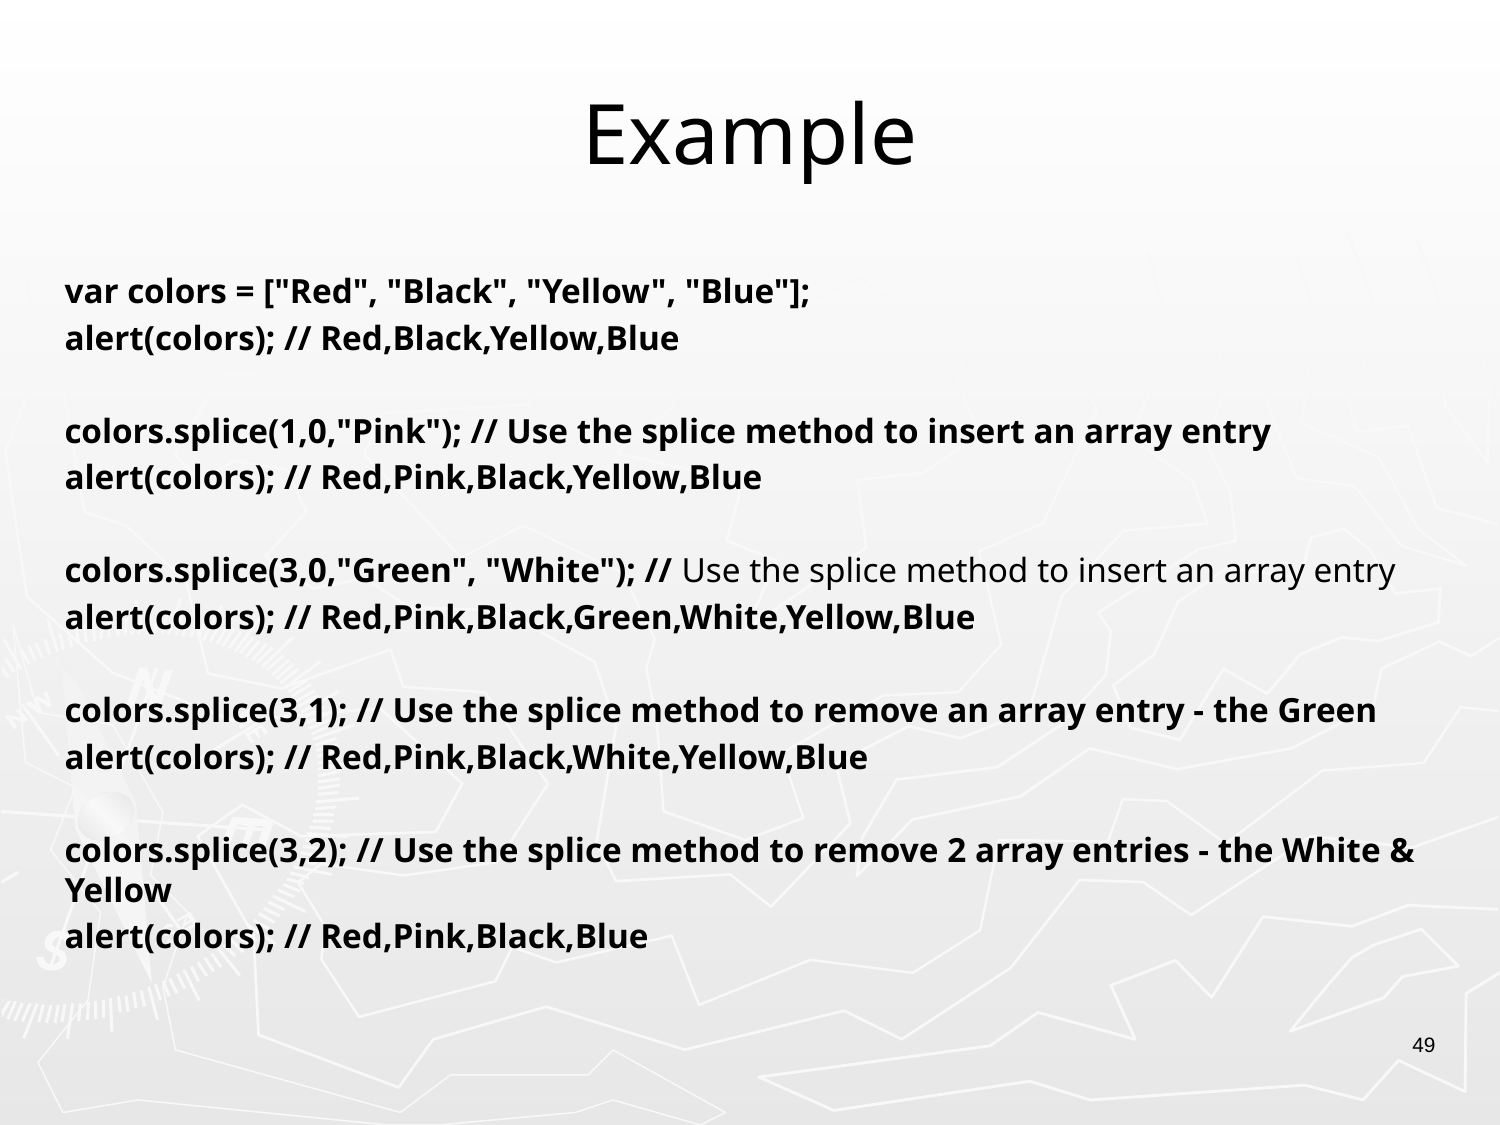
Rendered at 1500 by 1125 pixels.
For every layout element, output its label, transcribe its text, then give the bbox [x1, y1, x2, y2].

slide_number 49 [1074, 1024, 1451, 1103]
title Example [49, 37, 1451, 225]
list var colors = ["Red", "Black", "Yellow", "Blue"]; alert(colors); // Red,Black,Yellow,Blue colors.splice(1,0,"Pink"); // Use the splice method to insert an array entry alert(colors); // Red,Pink,Black,Yellow,Blue colors.splice(3,0,"Green", "White"); // Use the splice method to insert an array entry alert(colors); // Red,Pink,Black,Green,White,Yellow,Blue colors.splice(3,1); // Use the splice method to remove an array entry - the Green alert(colors); // Red,Pink,Black,White,Yellow,Blue colors.splice(3,2); // Use the splice method to remove 2 array entries - the White & Yellow alert(colors); // Red,Pink,Black,Blue [49, 262, 1451, 1001]
